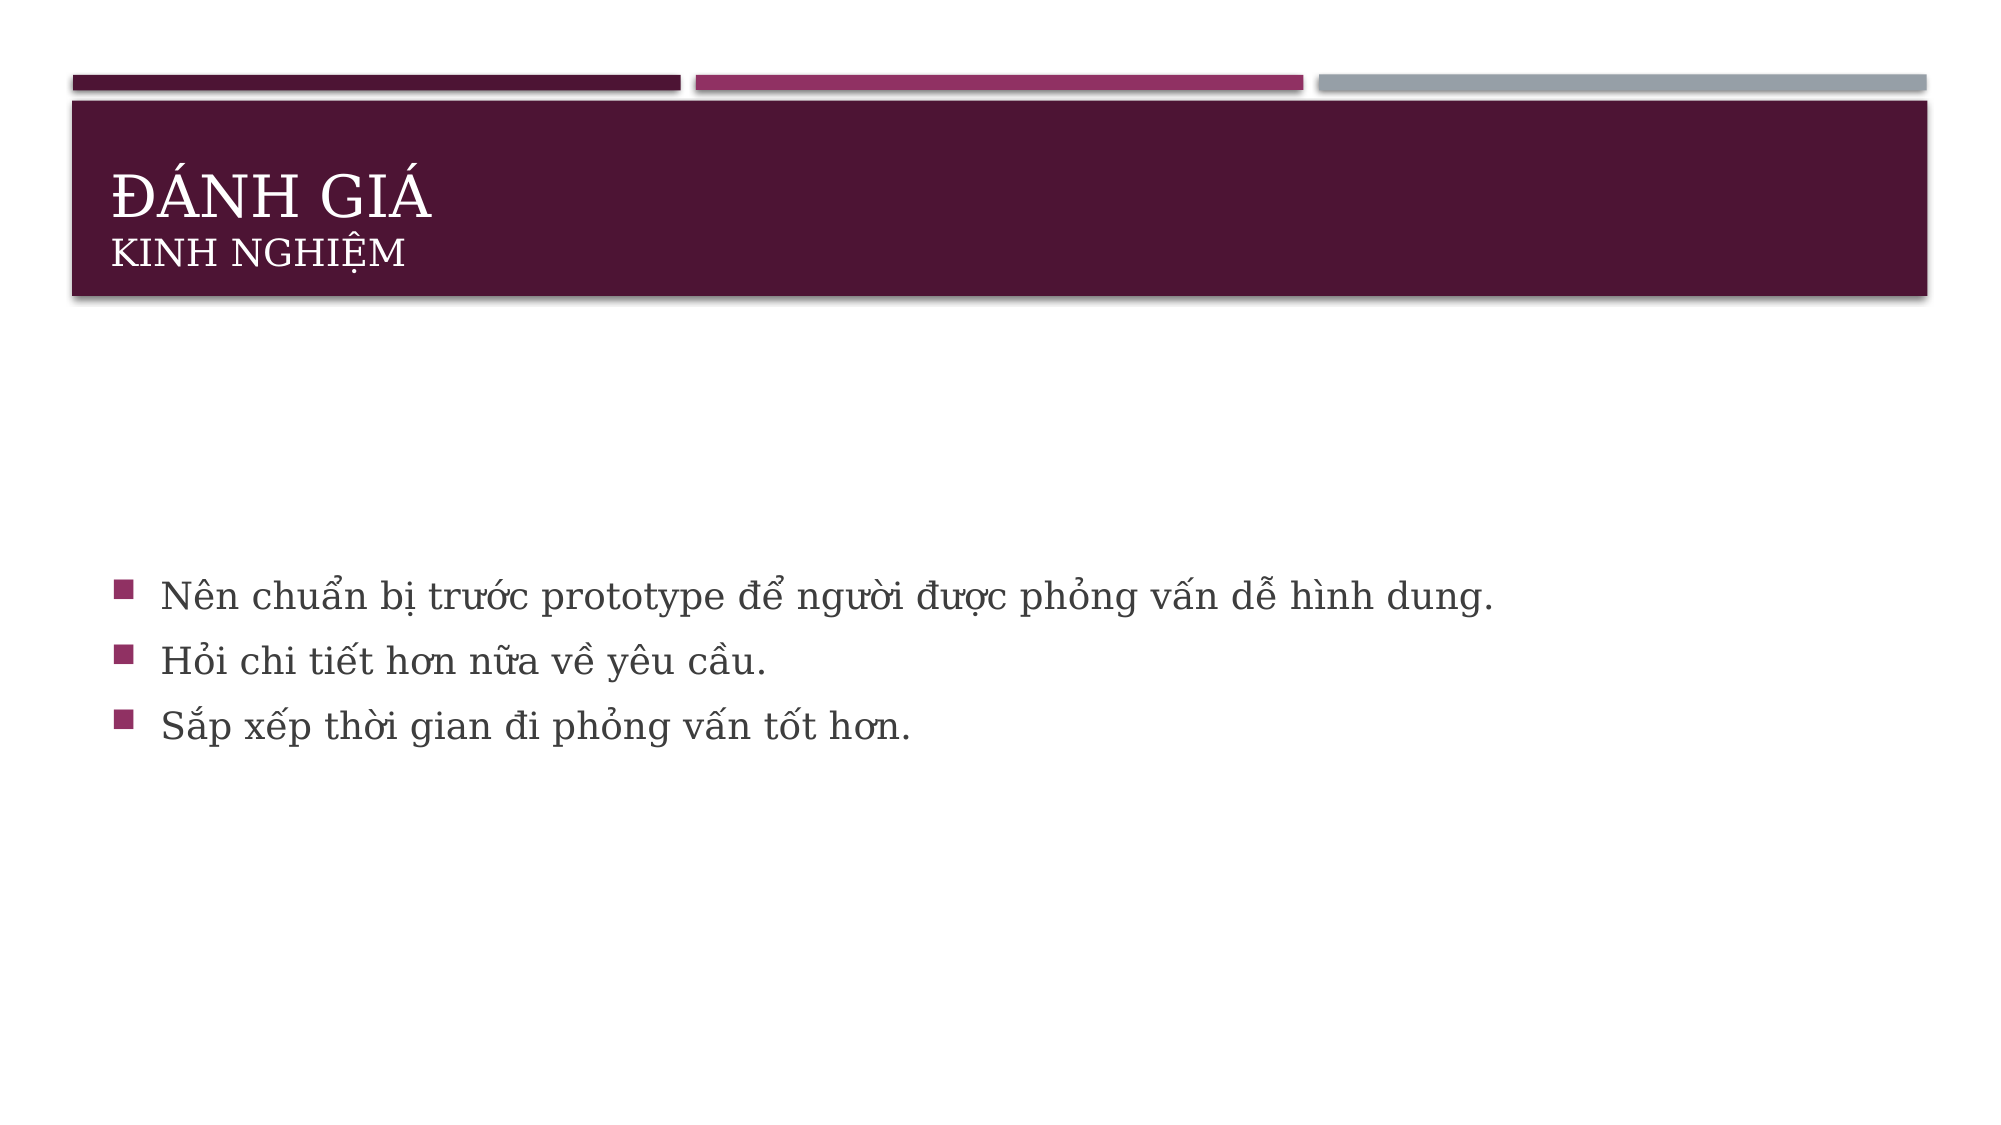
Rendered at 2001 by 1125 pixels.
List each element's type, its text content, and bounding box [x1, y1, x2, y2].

title Đánh giá kinh nghiệm [95, 115, 1905, 282]
list Nên chuẩn bị trước prototype để người được phỏng vấn dễ hình dung. Hỏi chi tiết hơn nữa về yêu cầu. Sắp xếp thời gian đi phỏng vấn tốt hơn. [95, 357, 1905, 962]
